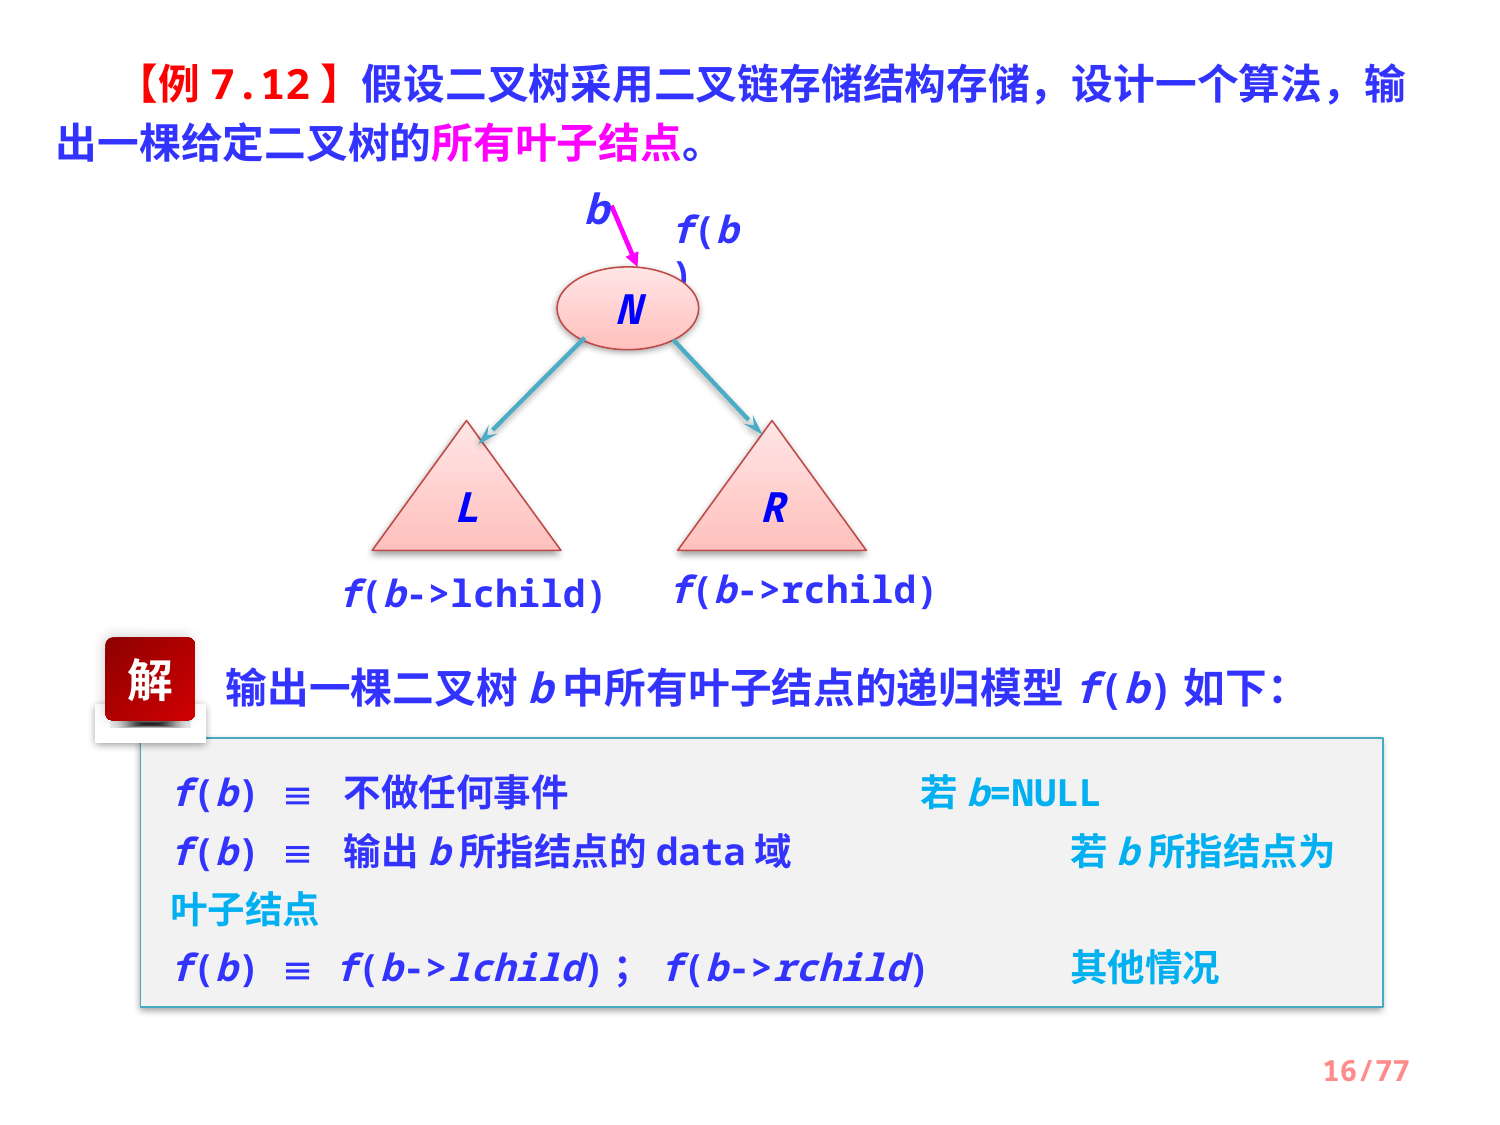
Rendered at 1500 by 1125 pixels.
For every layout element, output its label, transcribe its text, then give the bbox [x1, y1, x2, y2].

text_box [322, 175, 973, 624]
text_box 【例7.12】假设二叉树采用二叉链存储结构存储，设计一个算法，输出一棵给定二叉树的所有叶子结点。 [41, 42, 1442, 175]
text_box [105, 632, 225, 729]
slide_number 16/77 [1074, 1042, 1425, 1103]
text_box f(b)  不做任何事件 若b=NULL f(b)  输出b所指结点的data域 若b所指结点为叶子结点 f(b)  f(b->lchild)；f(b->rchild) 其他情况 [140, 737, 1384, 1008]
text_box 输出一棵二叉树b中所有叶子结点的递归模型f(b)如下： [229, 654, 1325, 719]
